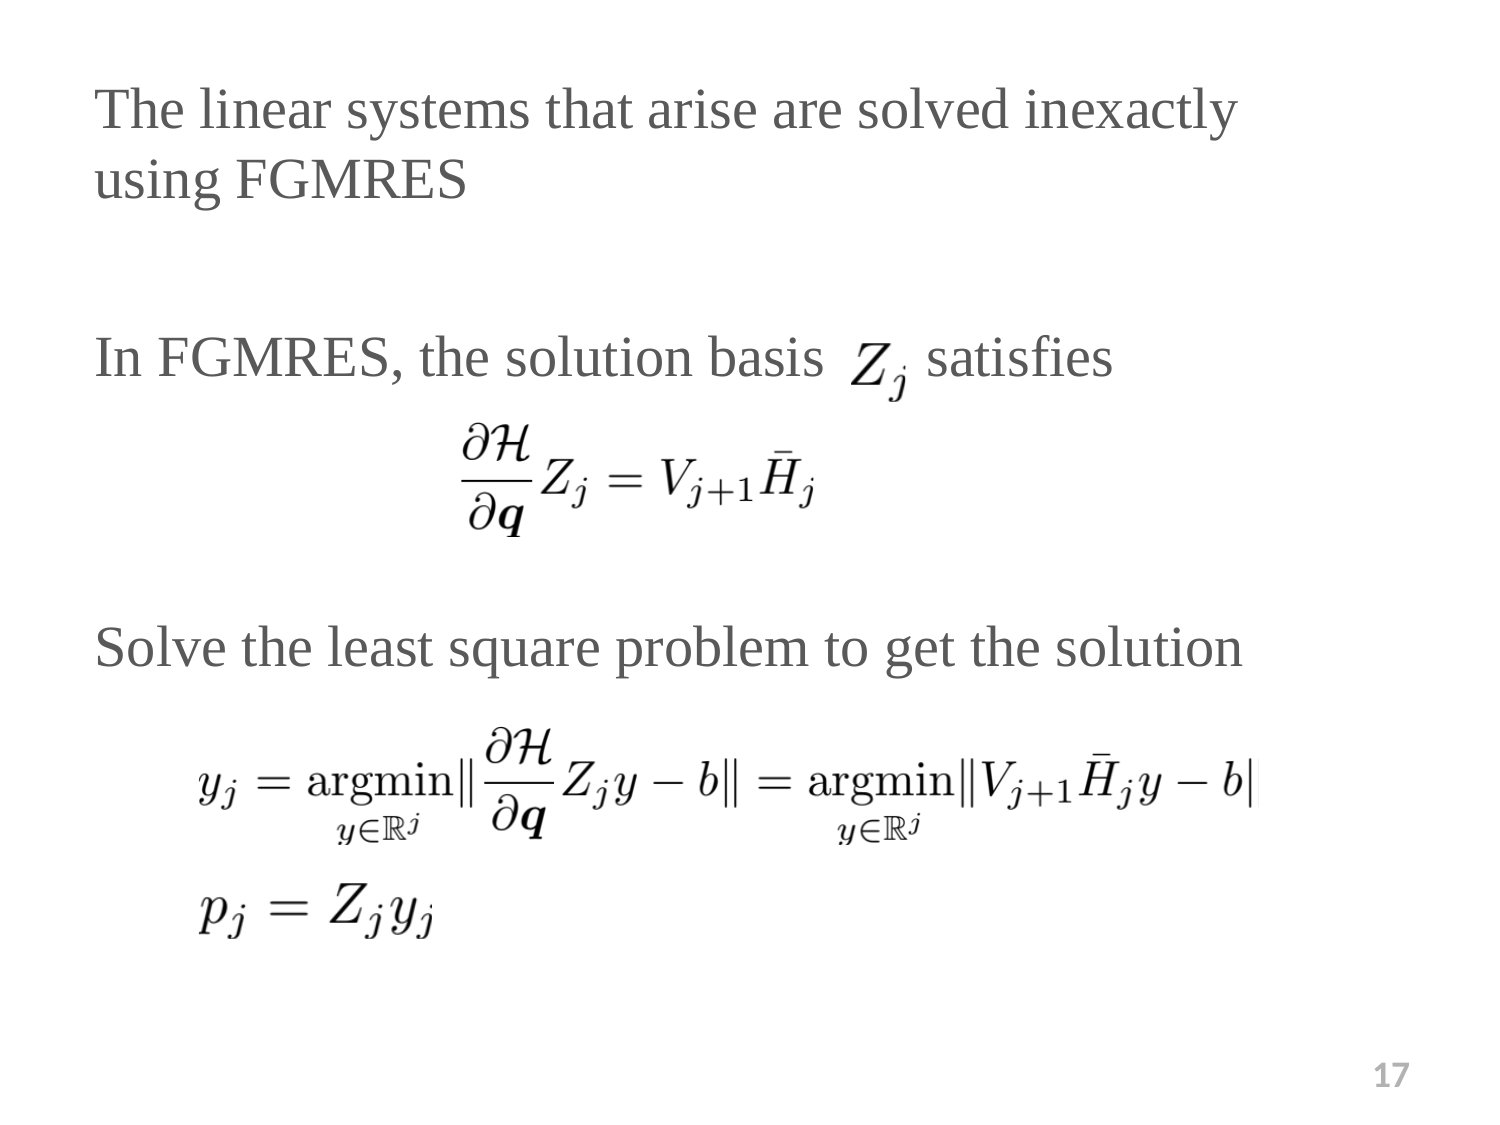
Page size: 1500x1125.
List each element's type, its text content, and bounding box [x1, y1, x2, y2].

picture [198, 882, 433, 939]
text_box The linear systems that arise are solved inexactly using FGMRES [79, 62, 1259, 218]
picture [198, 726, 1259, 845]
picture [461, 422, 814, 537]
slide_number 17 [1074, 1042, 1425, 1103]
text_box In FGMRES, the solution basis satisfies [79, 311, 1259, 396]
text_box Solve the least square problem to get the solution [79, 600, 1333, 686]
picture [850, 343, 906, 402]
